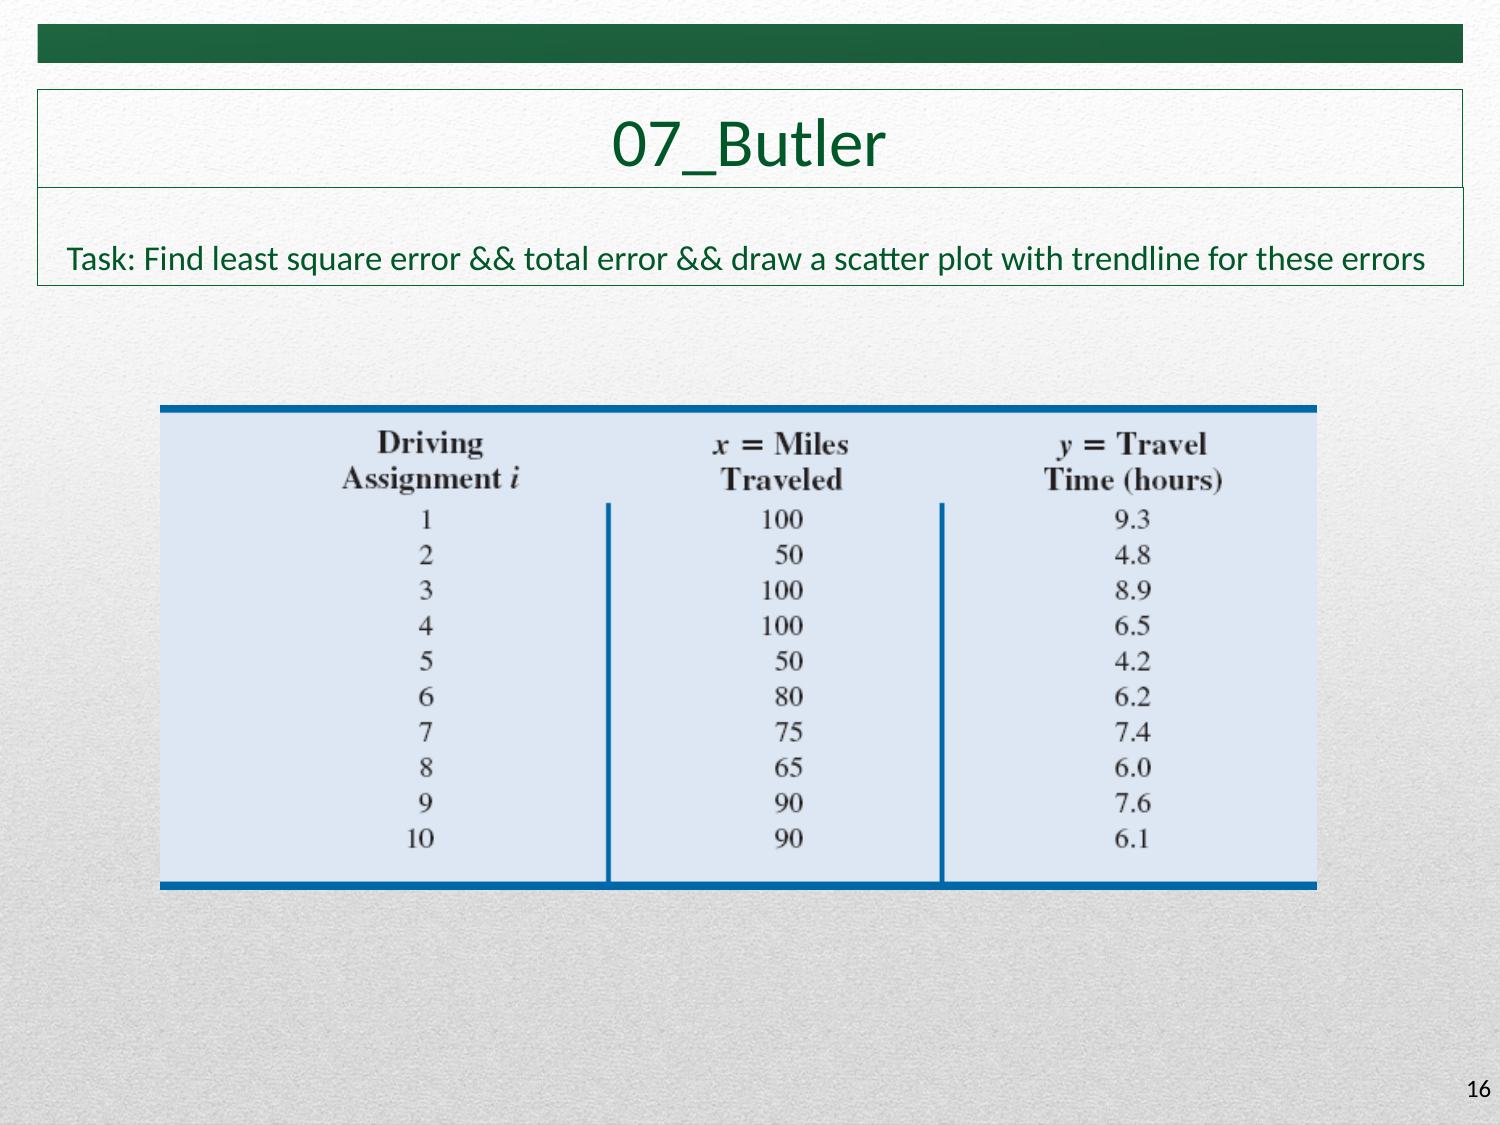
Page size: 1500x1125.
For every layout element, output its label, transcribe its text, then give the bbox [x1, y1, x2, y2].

title 07_Butler [37, 89, 1463, 187]
text_box Task: Find least square error && total error && draw a scatter plot with trendline for these errors [37, 187, 1464, 286]
picture [37, 24, 1463, 63]
picture [160, 404, 1318, 891]
slide_number 16 [1381, 1065, 1500, 1125]
